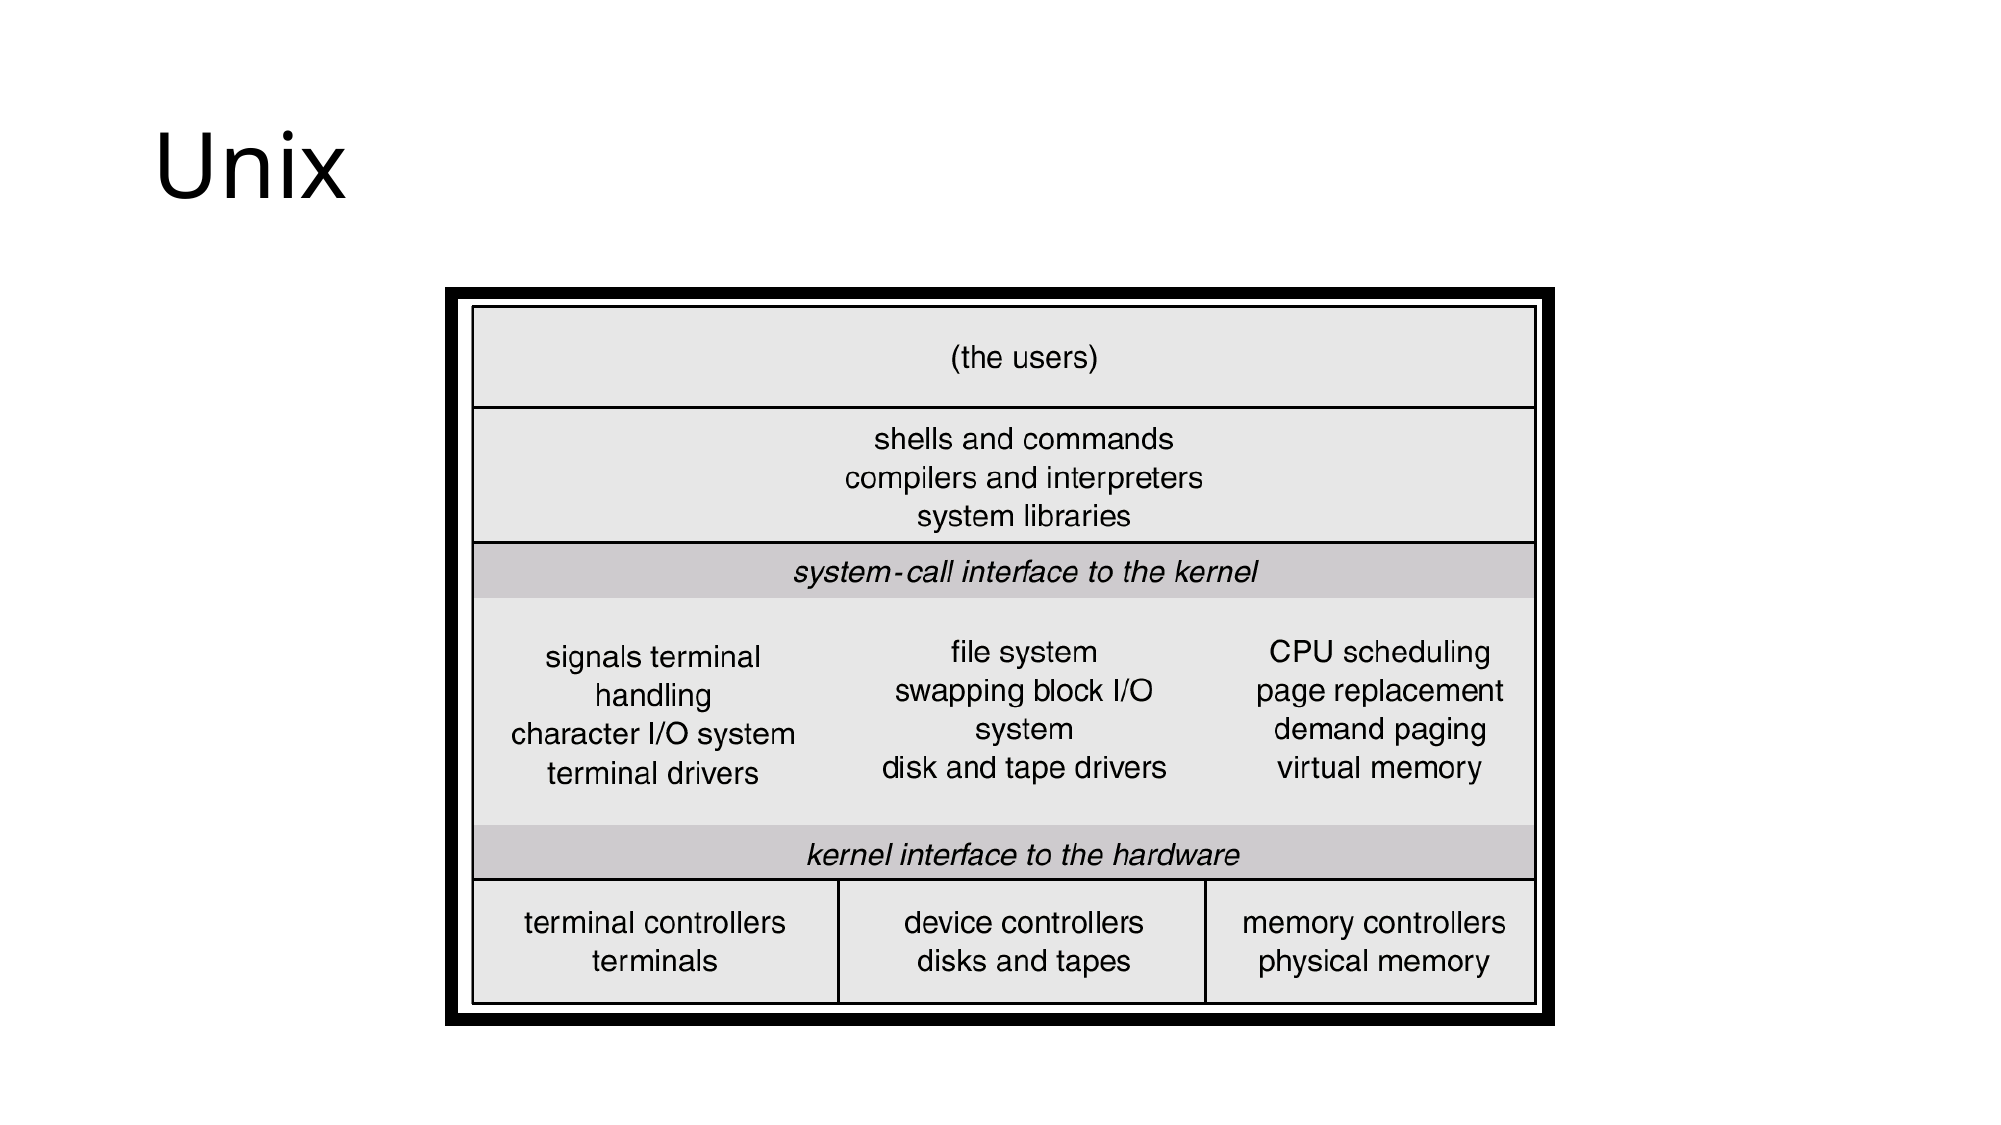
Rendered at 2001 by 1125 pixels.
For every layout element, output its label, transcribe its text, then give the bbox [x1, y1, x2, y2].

title Unix [137, 59, 1863, 278]
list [457, 299, 1543, 1014]
